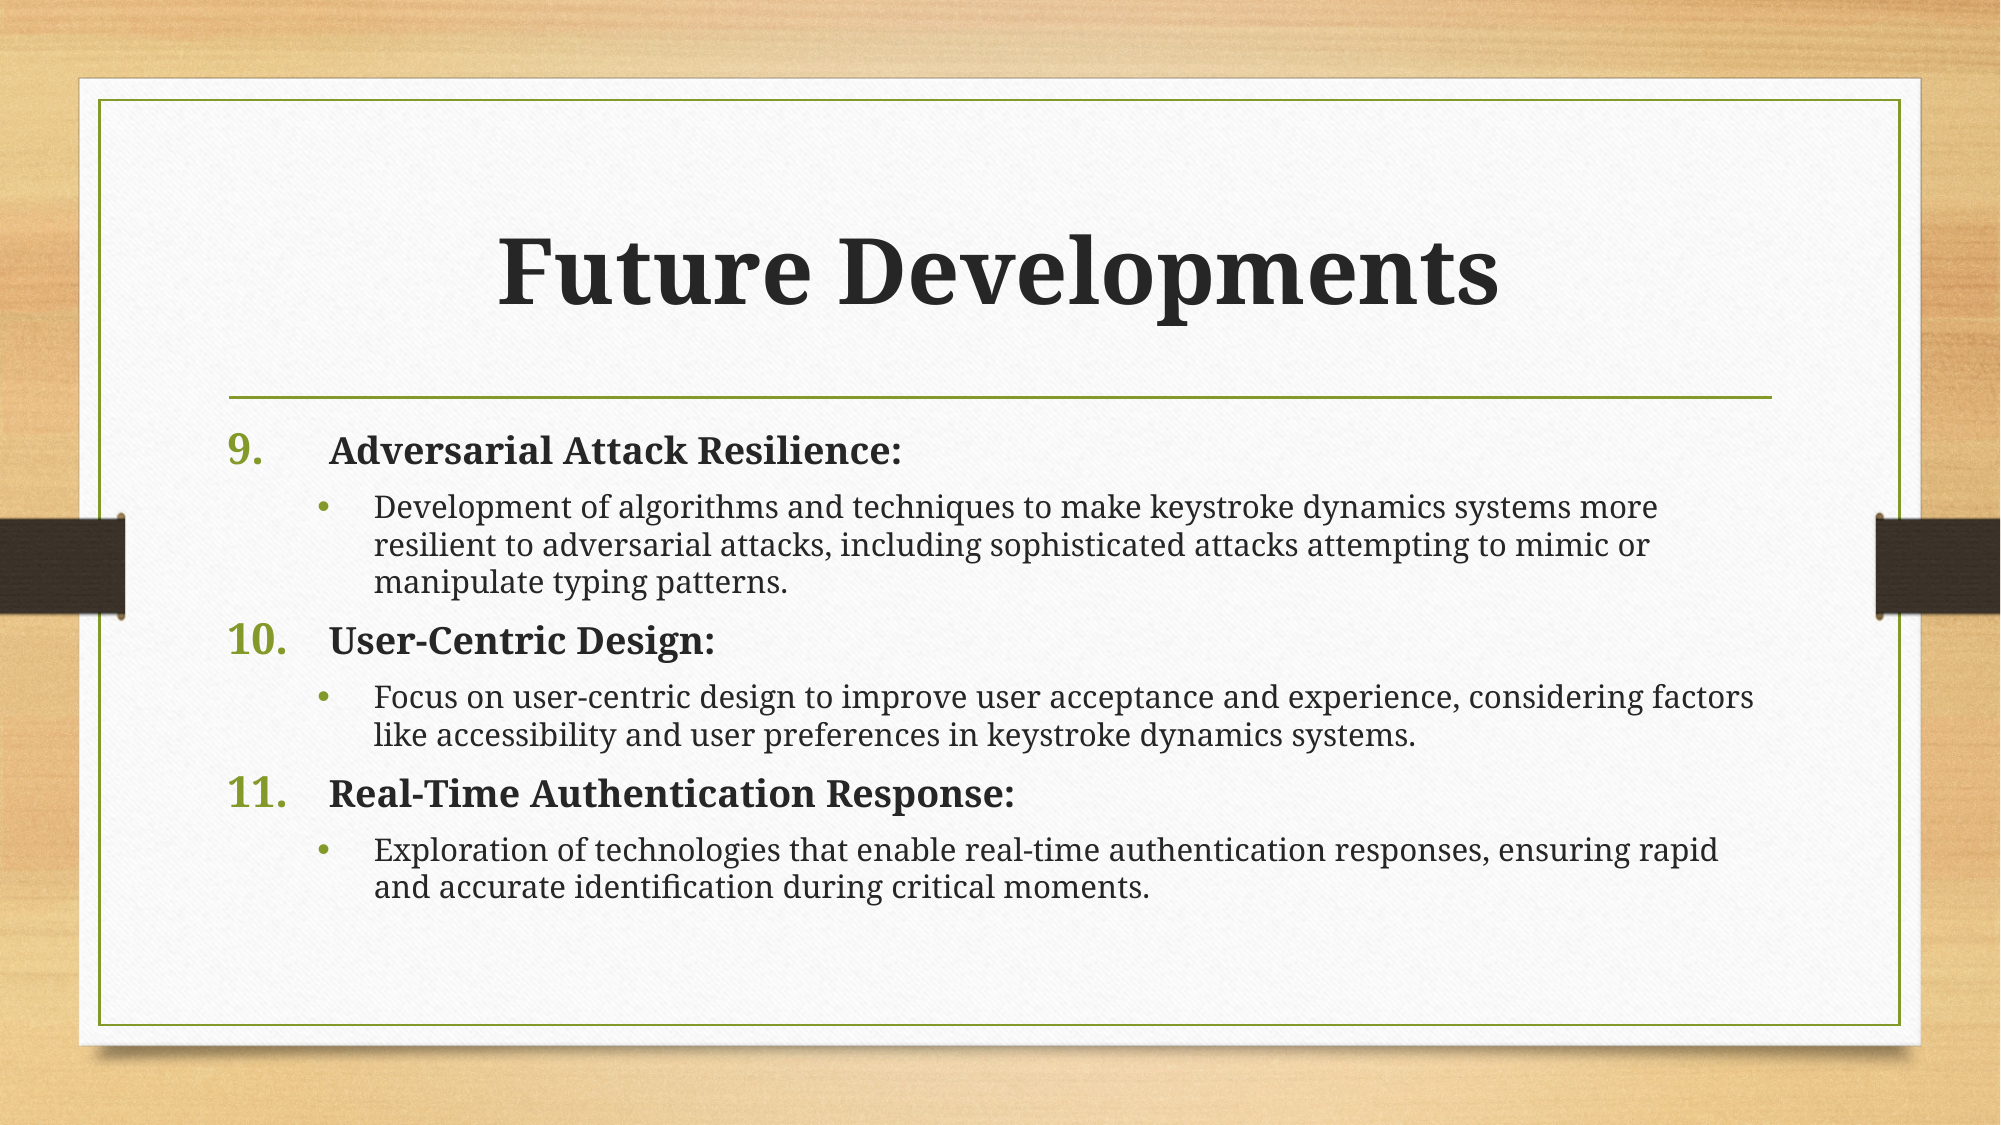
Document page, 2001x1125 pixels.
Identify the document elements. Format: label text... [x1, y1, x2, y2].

picture [0, 0, 2001, 1125]
list Adversarial Attack Resilience: Development of algorithms and techniques to make keystroke dynamics systems more resilient to adversarial attacks, including sophisticated attacks attempting to mimic or manipulate typing patterns. User-Centric Design: Focus on user-centric design to improve user acceptance and experience, considering factors like accessibility and user preferences in keystroke dynamics systems. Real-Time Authentication Response: Exploration of technologies that enable real-time authentication responses, ensuring rapid and accurate identification during critical moments. [212, 419, 1788, 919]
title Future Developments [212, 161, 1788, 375]
